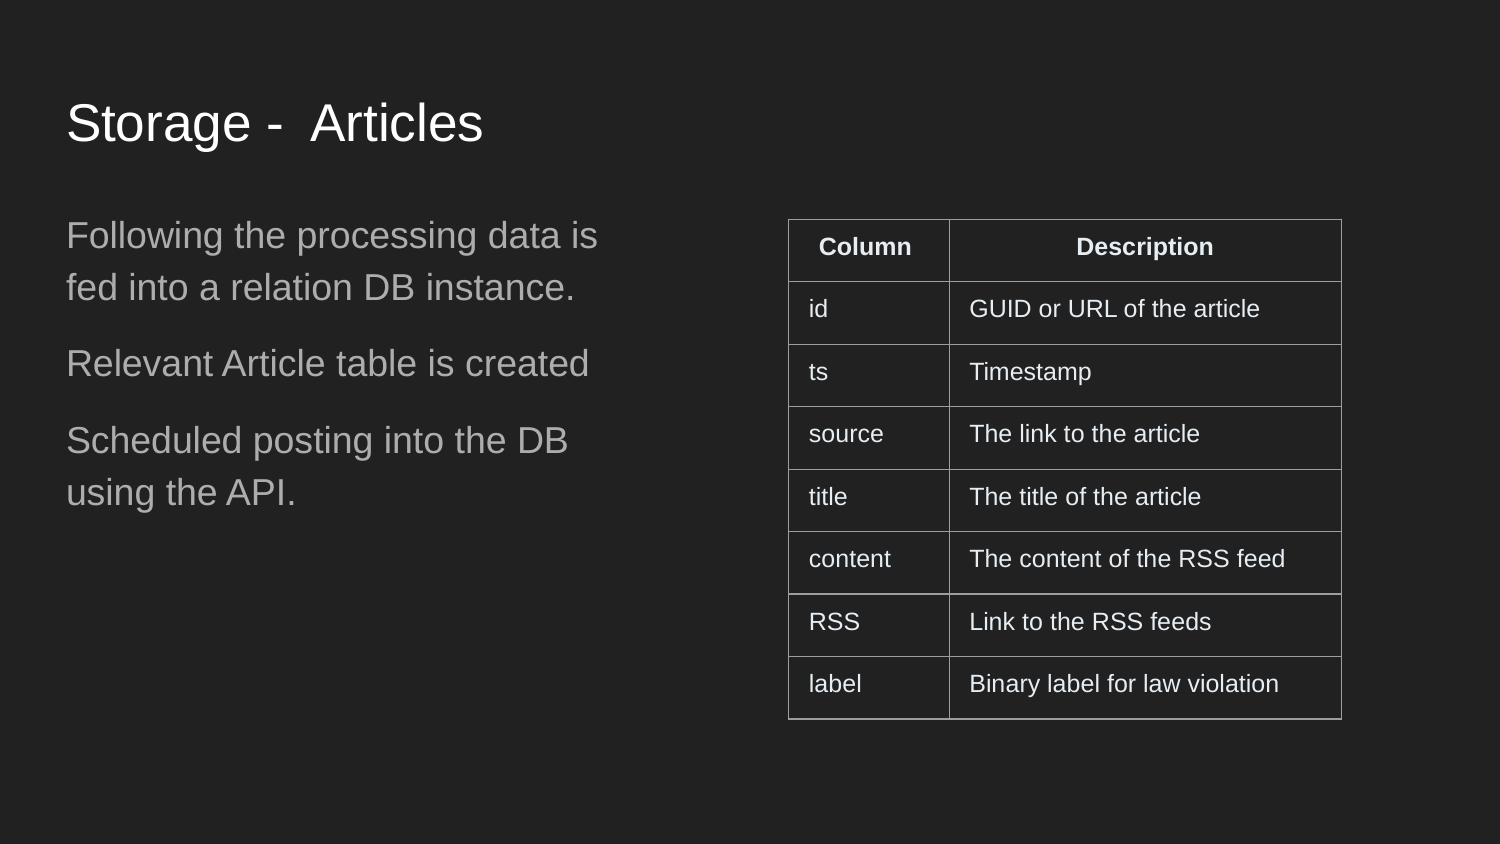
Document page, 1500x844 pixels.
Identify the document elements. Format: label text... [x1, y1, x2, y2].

table_cell RSS [789, 595, 949, 656]
table_cell Binary label for law violation [950, 657, 1341, 718]
table_cell source [789, 407, 949, 469]
table_cell The link to the article [950, 407, 1341, 469]
list Following the processing data is fed into a relation DB instance. Relevant Article table is created Scheduled posting into the DB using the API. [51, 189, 667, 750]
table_cell GUID or URL of the article [950, 282, 1341, 344]
table_header Column [789, 220, 949, 281]
table_cell title [789, 470, 949, 531]
table_cell content [789, 532, 949, 593]
table_cell id [789, 282, 949, 344]
title Storage - Articles [51, 72, 1449, 167]
table_cell The title of the article [950, 470, 1341, 531]
table_header Description [950, 220, 1341, 281]
table_cell ts [789, 345, 949, 406]
table_cell Link to the RSS feeds [950, 595, 1341, 656]
table_cell Timestamp [950, 345, 1341, 406]
table_cell label [789, 657, 949, 718]
table_cell The content of the RSS feed [950, 532, 1341, 593]
